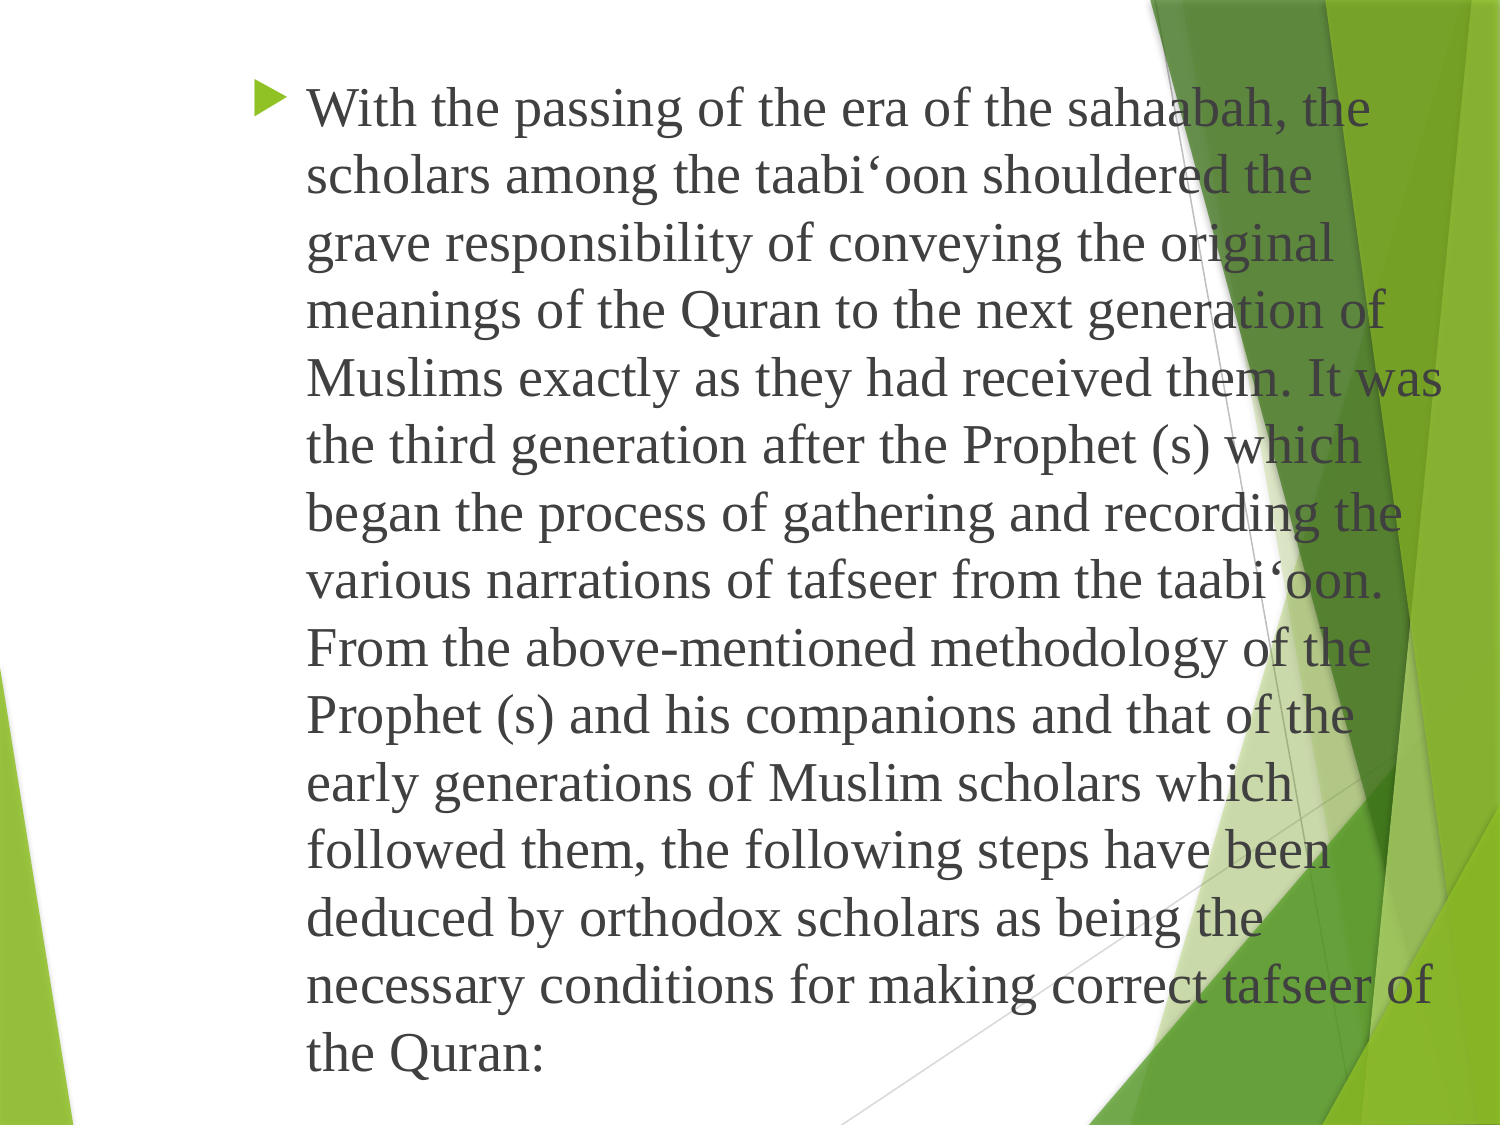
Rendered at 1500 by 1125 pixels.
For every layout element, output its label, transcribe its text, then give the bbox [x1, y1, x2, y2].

list With the passing of the era of the sahaabah, the scholars among the taabi‘oon shouldered the grave responsibility of conveying the original meanings of the Quran to the next generation of Muslims exactly as they had received them. It was the third generation after the Prophet (s) which began the process of gathering and recording the various narrations of tafseer from the taabi‘oon. From the above-mentioned methodology of the Prophet (s) and his companions and that of the early generations of Muslim scholars which followed them, the following steps have been deduced by orthodox scholars as being the necessary conditions for making correct tafseer of the Quran: [235, 62, 1466, 1025]
